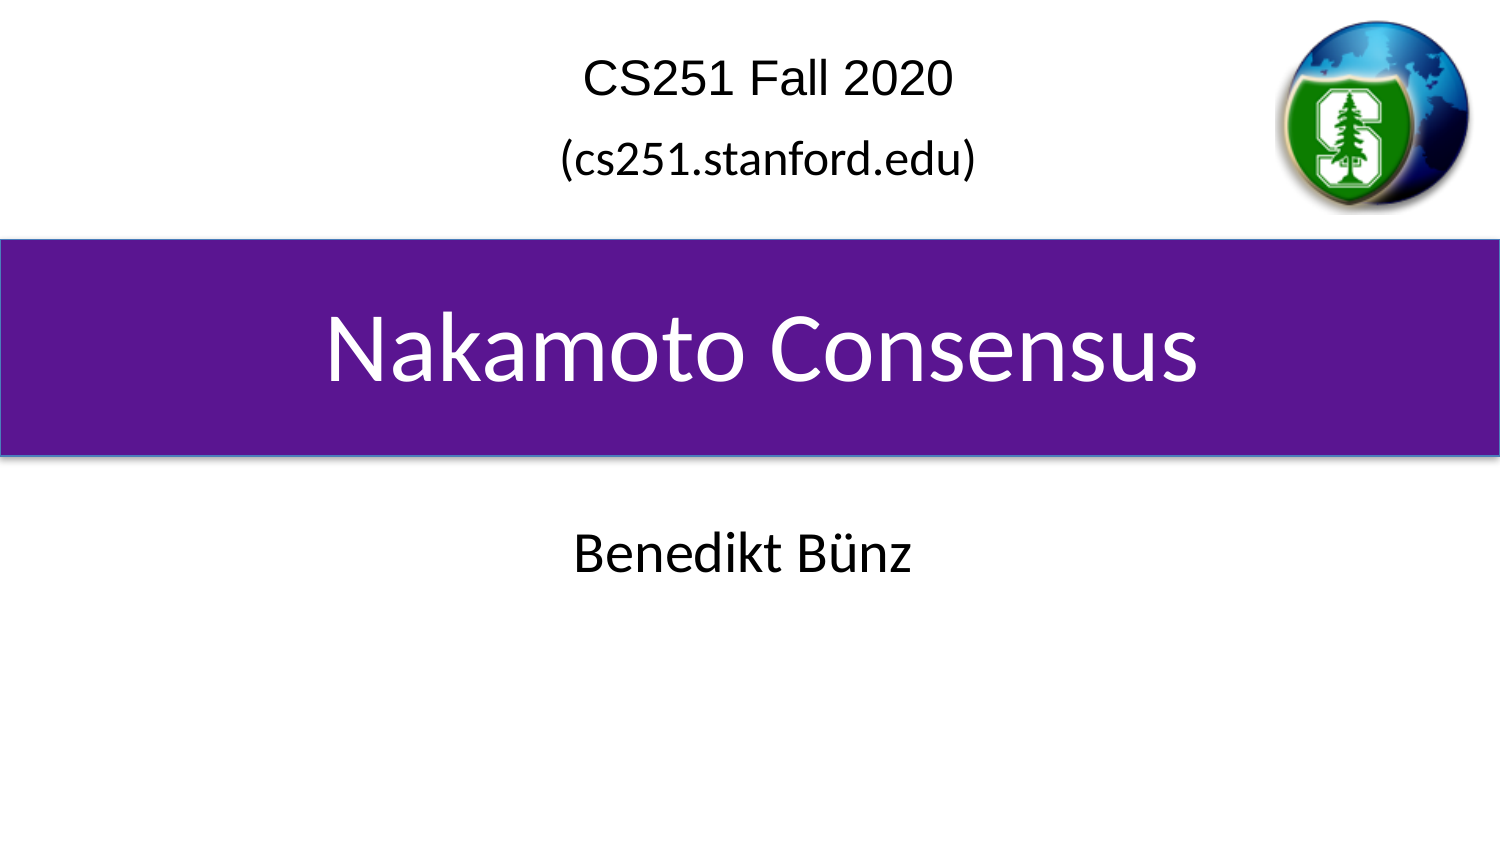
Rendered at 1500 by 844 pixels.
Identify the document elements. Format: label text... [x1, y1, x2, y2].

picture [1274, 13, 1476, 215]
text_box Benedikt Bünz [559, 506, 941, 591]
title Nakamoto Consensus [65, 289, 1460, 454]
text_box (cs251.stanford.edu) [544, 118, 993, 193]
text_box CS251 Fall 2020 [567, 38, 970, 114]
